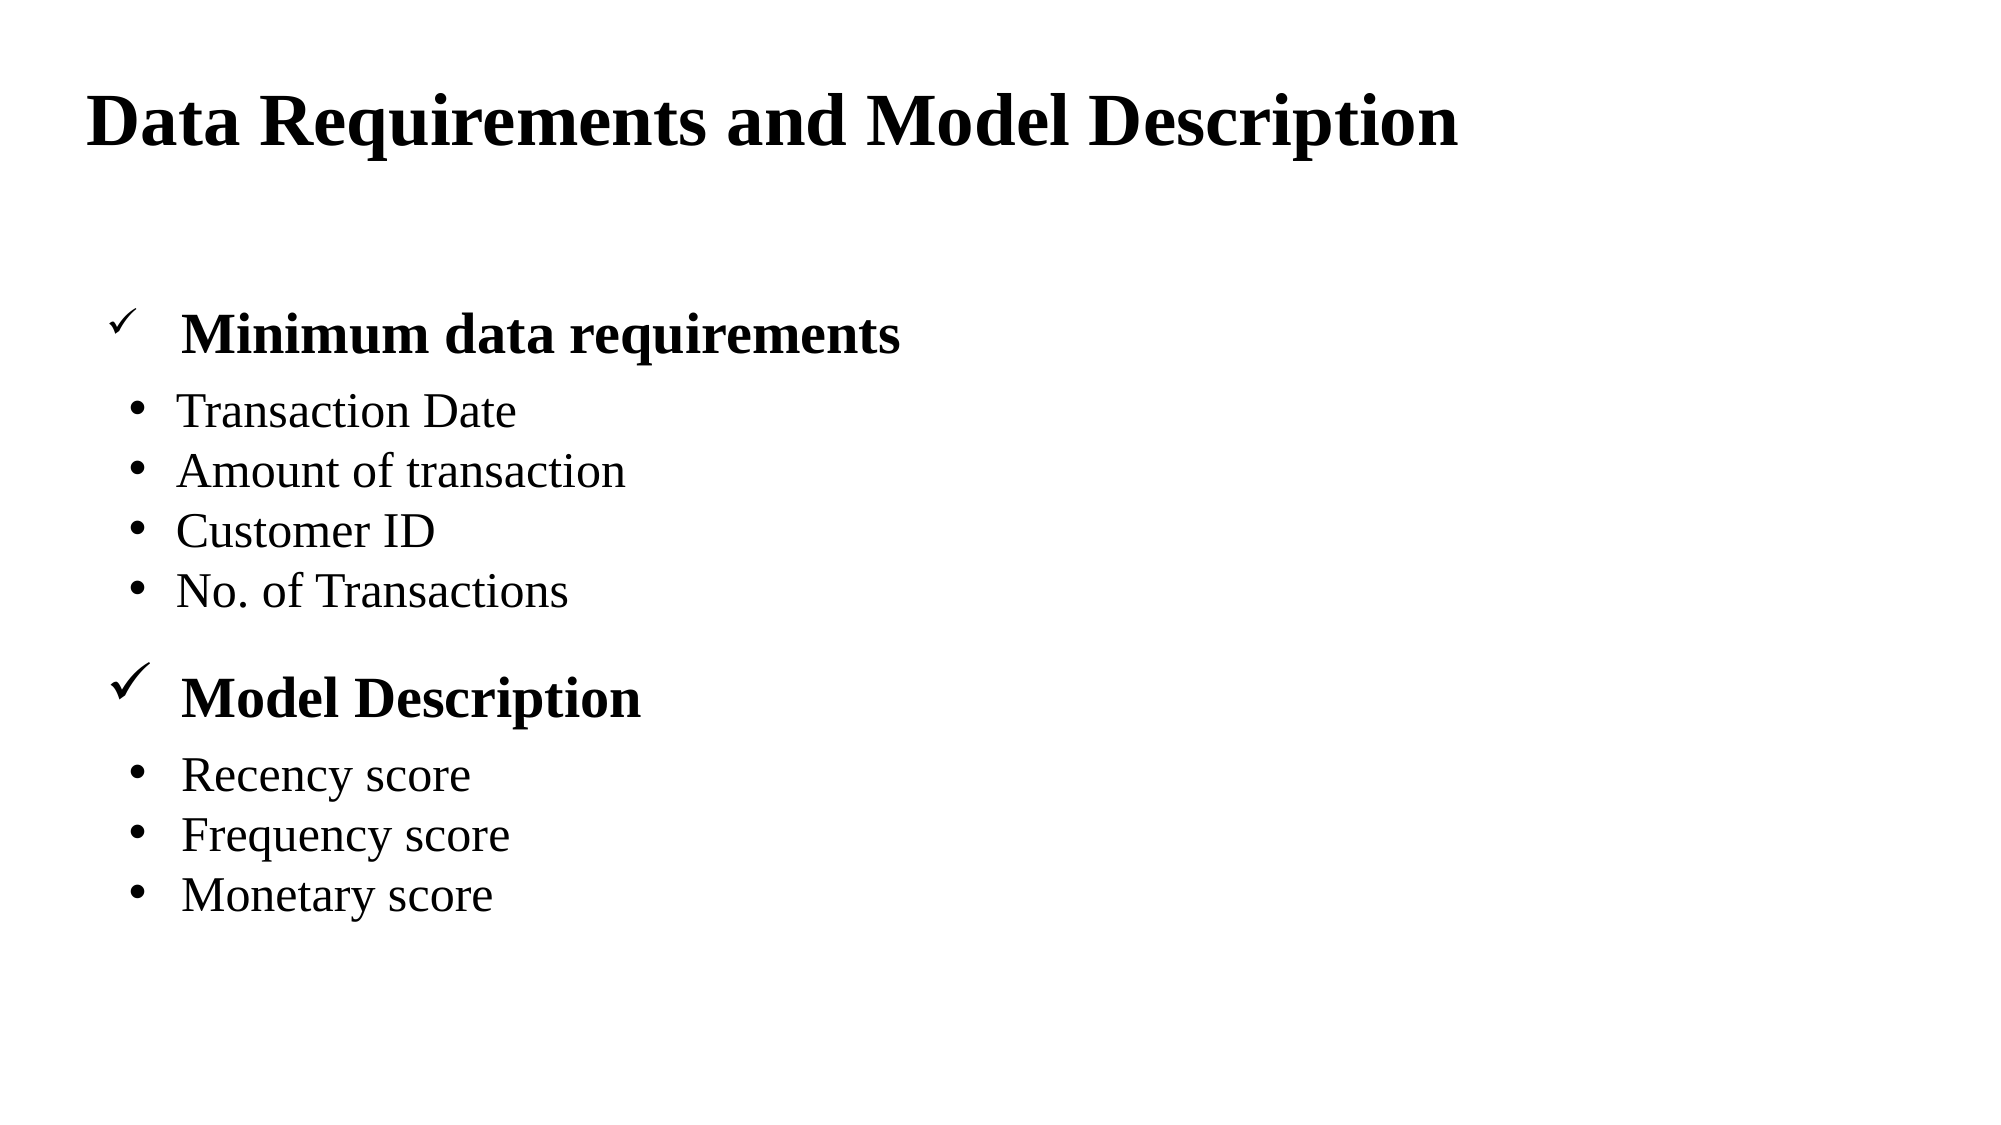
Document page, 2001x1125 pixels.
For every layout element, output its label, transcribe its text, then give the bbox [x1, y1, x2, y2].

text_box Minimum data requirements Transaction Date Amount of transaction Customer ID No. of Transactions Model Description Recency score Frequency score Monetary score [91, 287, 1592, 1019]
text_box Data Requirements and Model Description [71, 63, 1592, 168]
